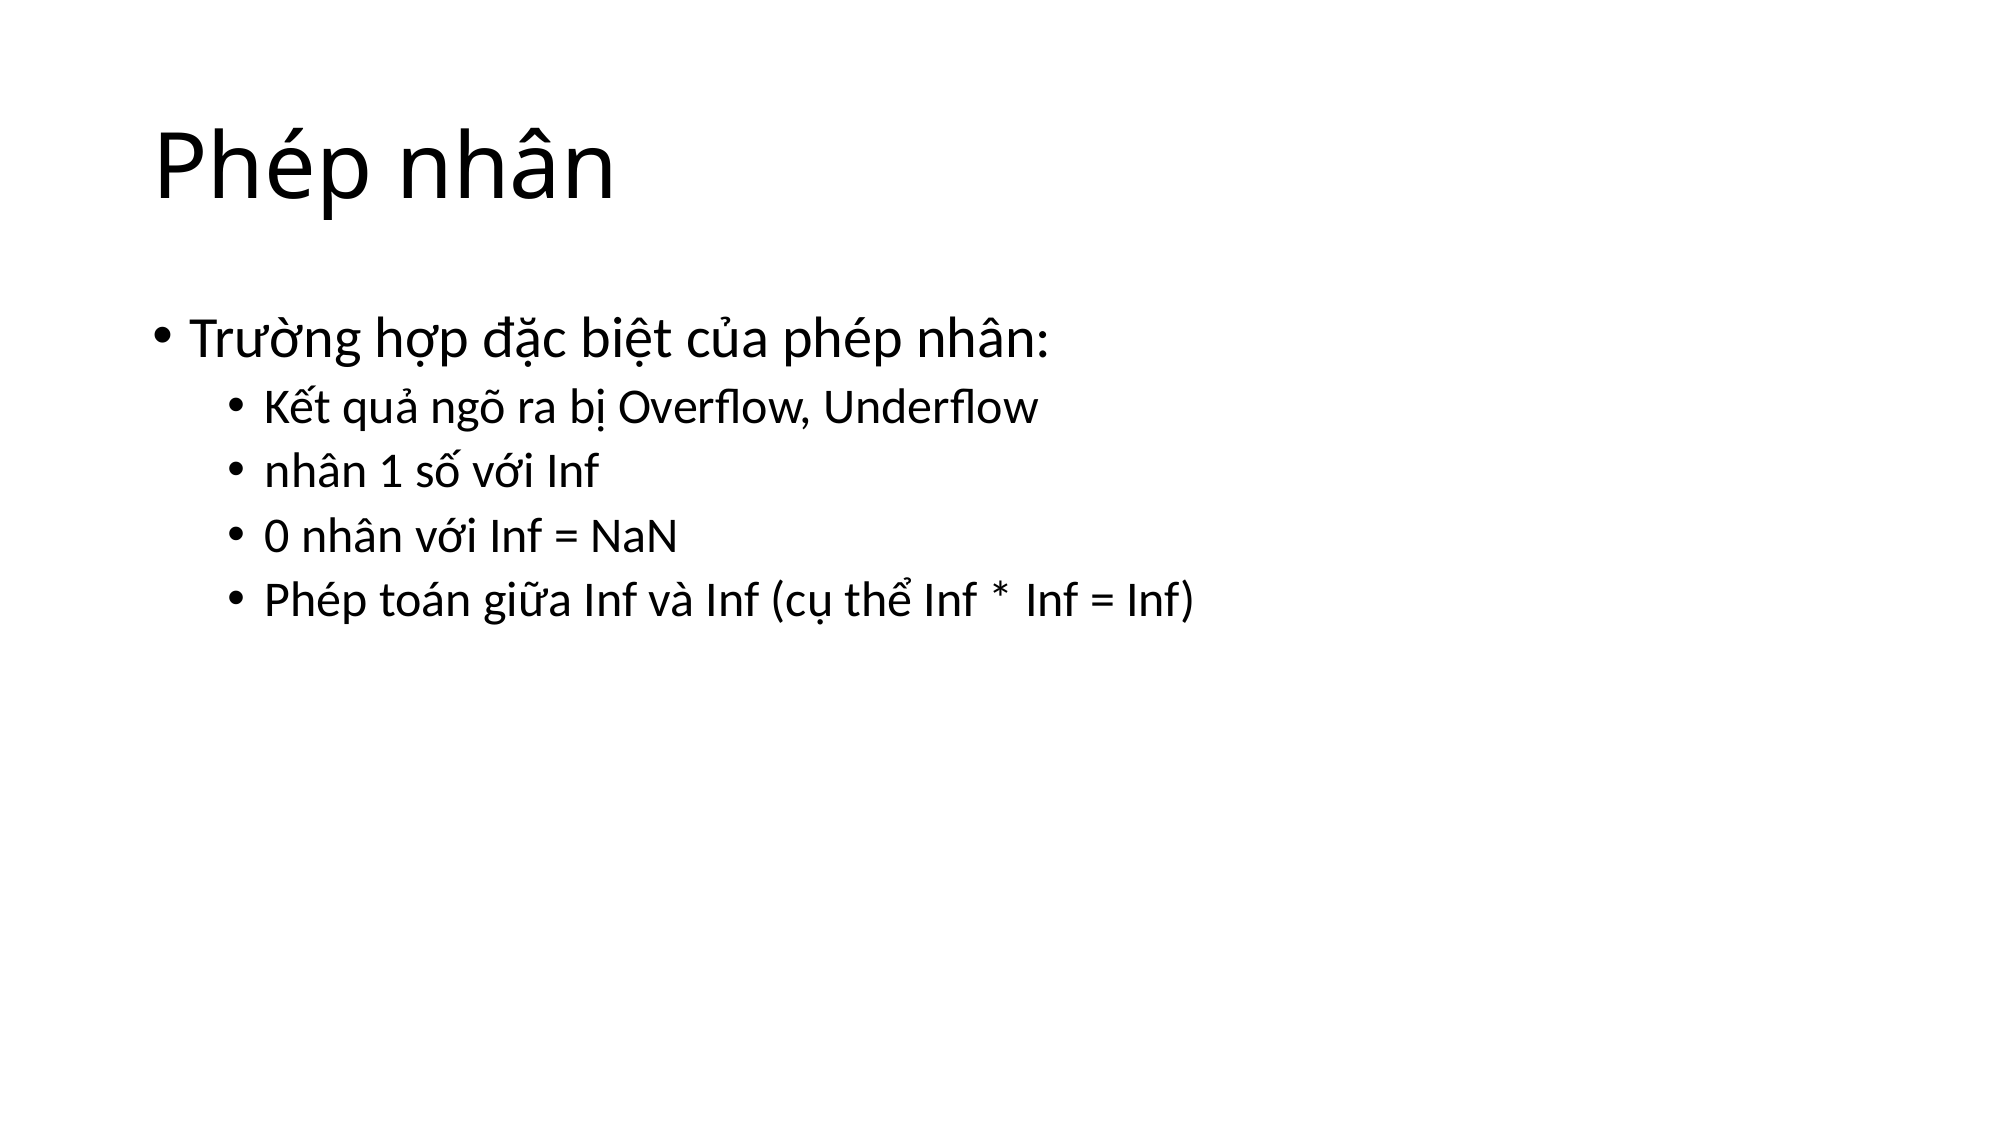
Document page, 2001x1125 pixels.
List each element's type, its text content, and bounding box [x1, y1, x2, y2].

list Trường hợp đặc biệt của phép nhân: Kết quả ngõ ra bị Overflow, Underflow nhân 1 số với Inf 0 nhân với Inf = NaN Phép toán giữa Inf và Inf (cụ thể Inf * Inf = Inf) [137, 299, 1863, 1014]
title Phép nhân [137, 59, 1863, 278]
